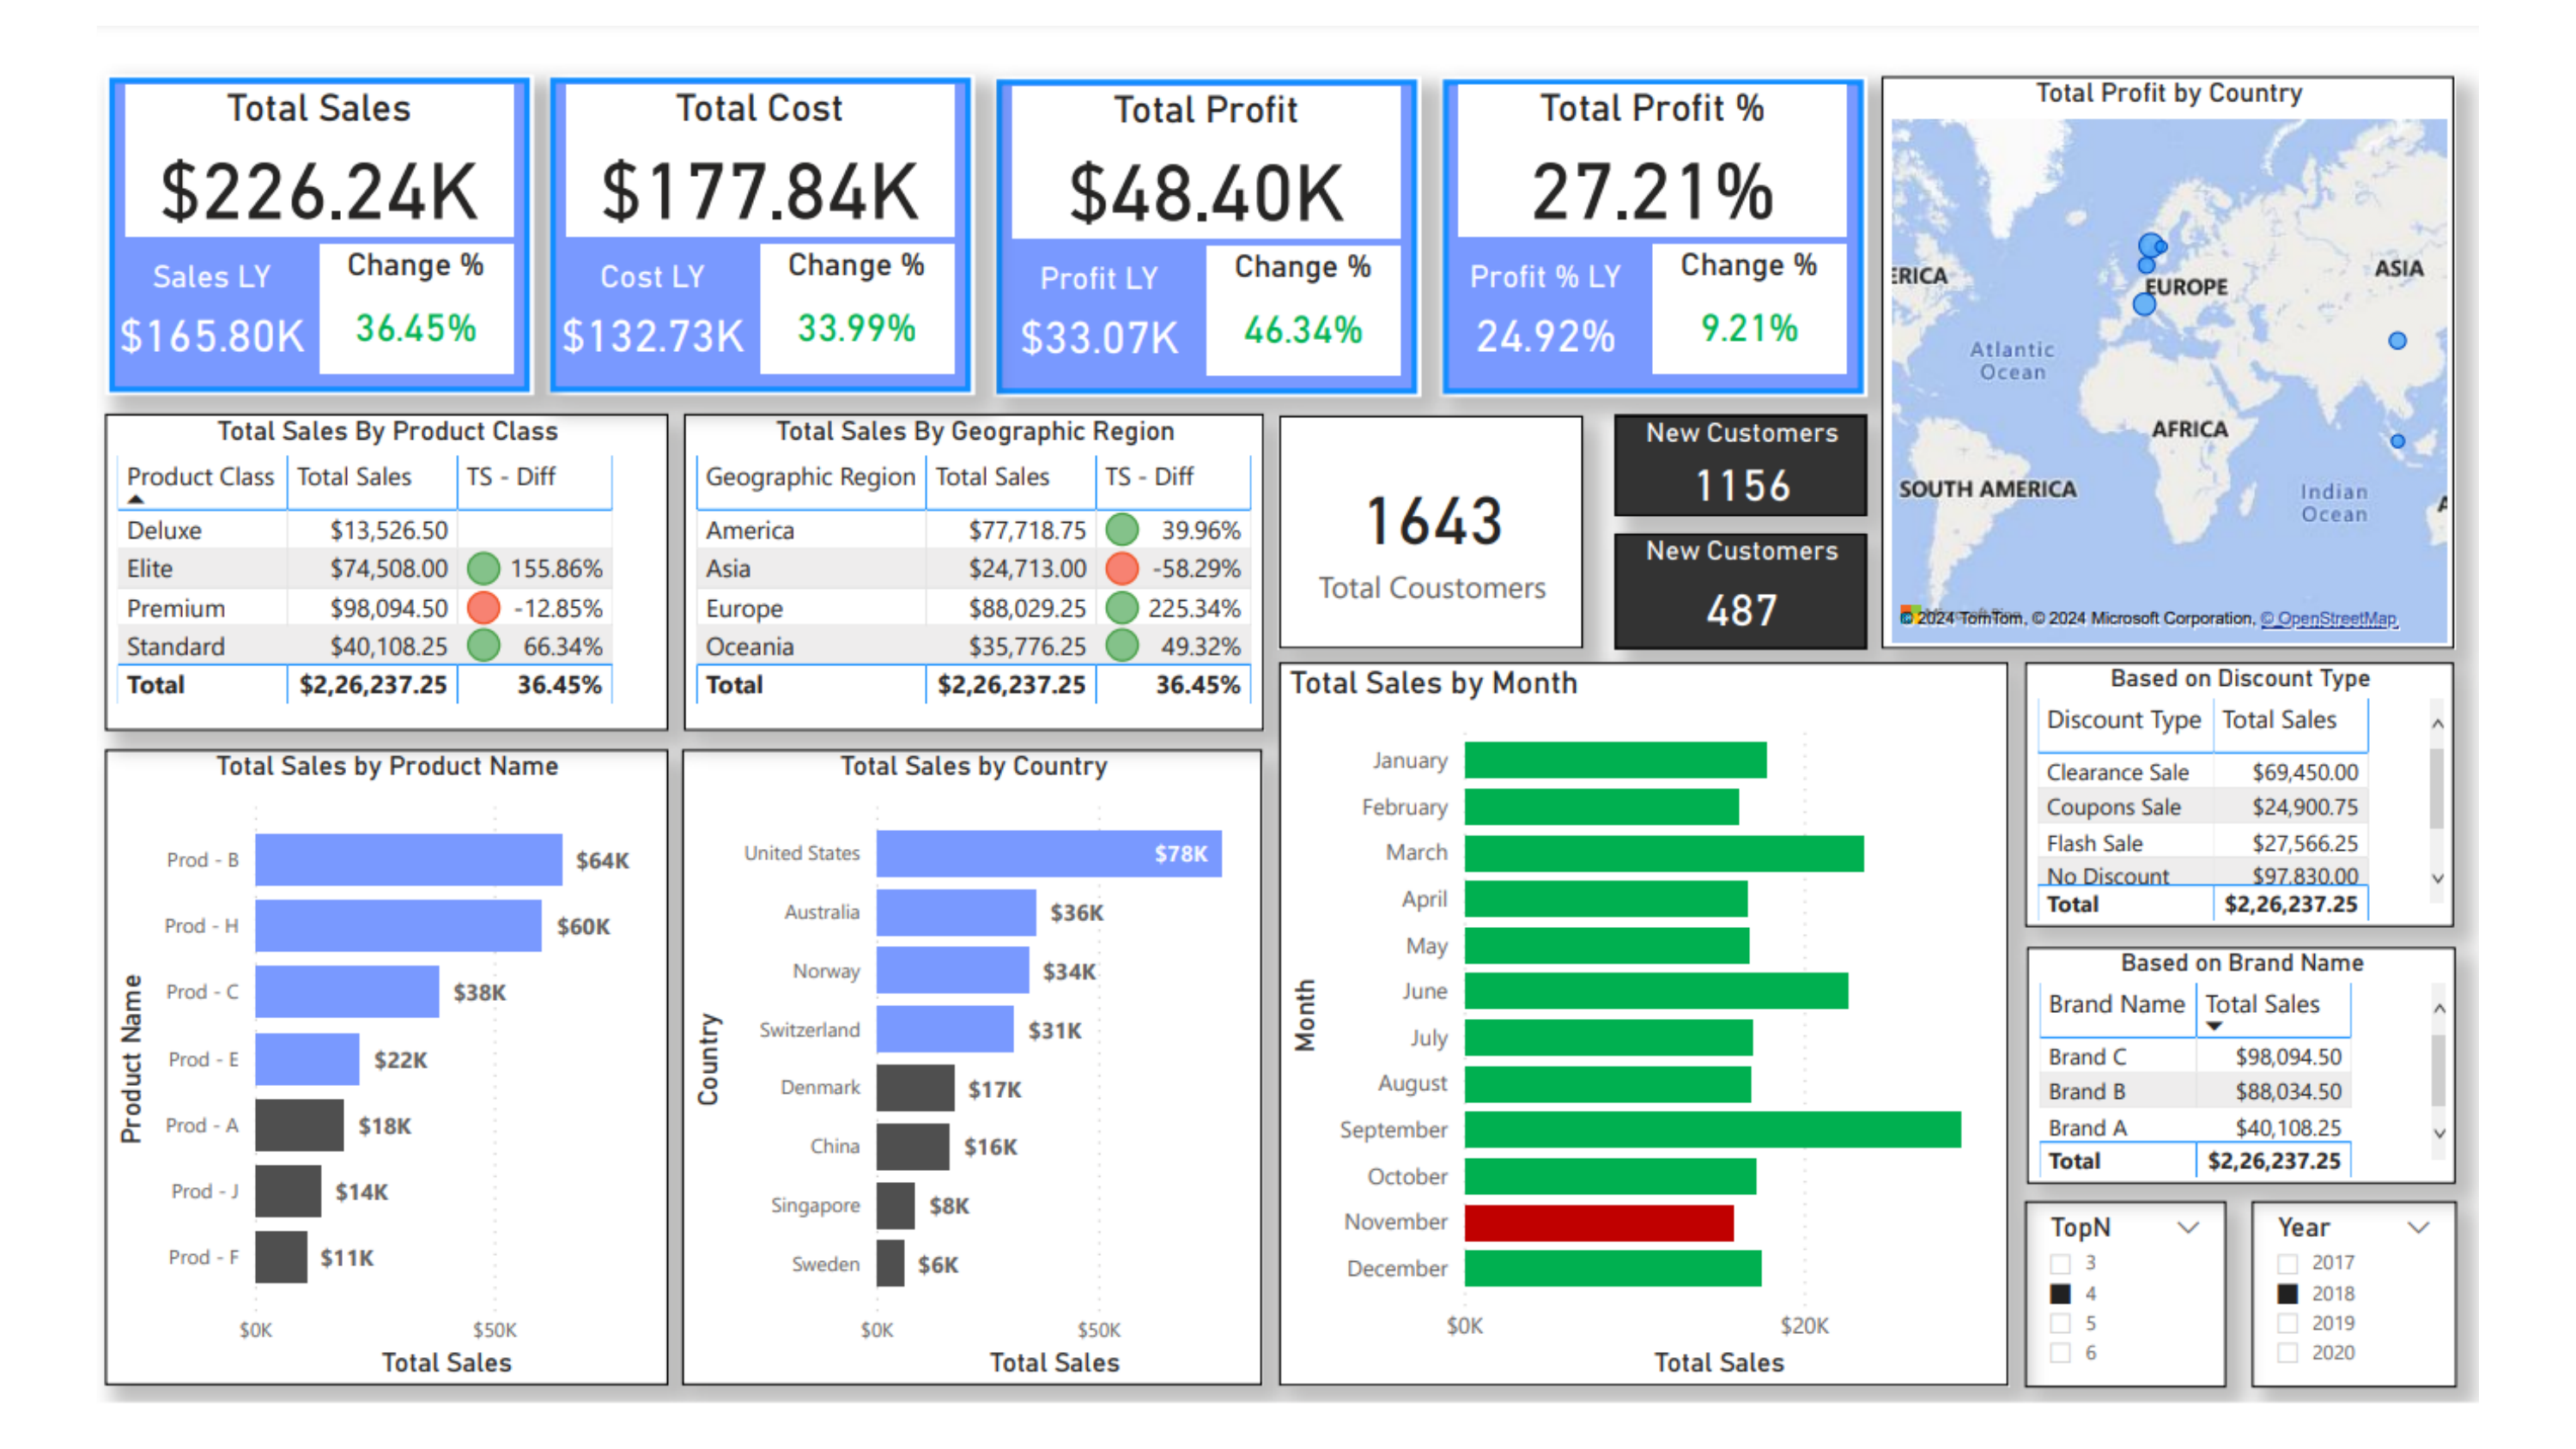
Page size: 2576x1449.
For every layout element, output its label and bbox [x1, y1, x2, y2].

text_box [96, 26, 2479, 1422]
